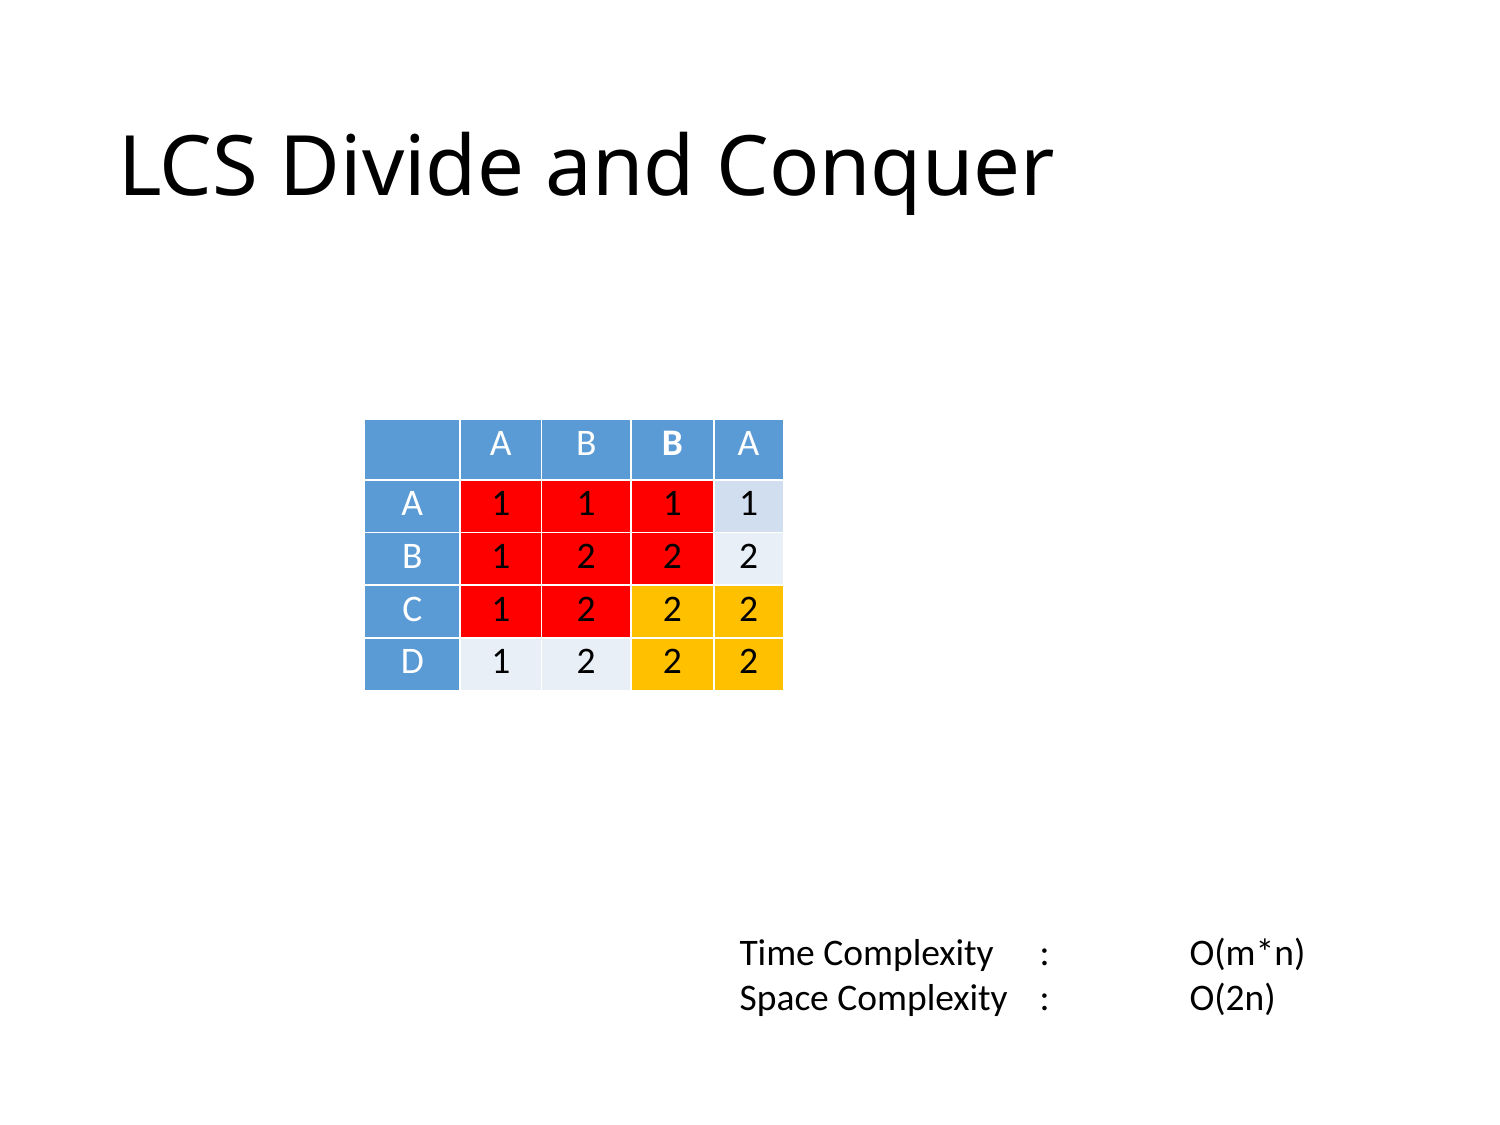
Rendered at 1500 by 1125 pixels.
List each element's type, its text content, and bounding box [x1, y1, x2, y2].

table_cell 2 [632, 533, 713, 584]
table_cell C [365, 586, 459, 637]
table_cell 2 [542, 639, 630, 690]
table_header A [715, 420, 783, 479]
table_cell A [365, 481, 459, 532]
table_cell D [365, 639, 459, 690]
table_cell 1 [461, 533, 541, 584]
table_header A [461, 420, 541, 479]
table_cell 2 [632, 586, 713, 637]
table_cell 2 [542, 586, 630, 637]
text_box Time Complexity : O(m*n) Space Complexity : O(2n) [724, 920, 1424, 1026]
table_cell 2 [715, 586, 783, 637]
table_header [365, 420, 459, 479]
table_cell 2 [715, 533, 783, 584]
table_cell 1 [461, 586, 541, 637]
table_cell 1 [461, 481, 541, 532]
table_cell 1 [632, 481, 713, 532]
table_cell 1 [461, 639, 541, 690]
table_cell 1 [715, 481, 783, 532]
table_cell 2 [542, 533, 630, 584]
table_header B [542, 420, 630, 479]
table_cell 1 [542, 481, 630, 532]
table_header B [632, 420, 713, 479]
table_cell 2 [715, 639, 783, 690]
table_cell B [365, 533, 459, 584]
title LCS Divide and Conquer [103, 59, 1397, 278]
table_cell 2 [632, 639, 713, 690]
